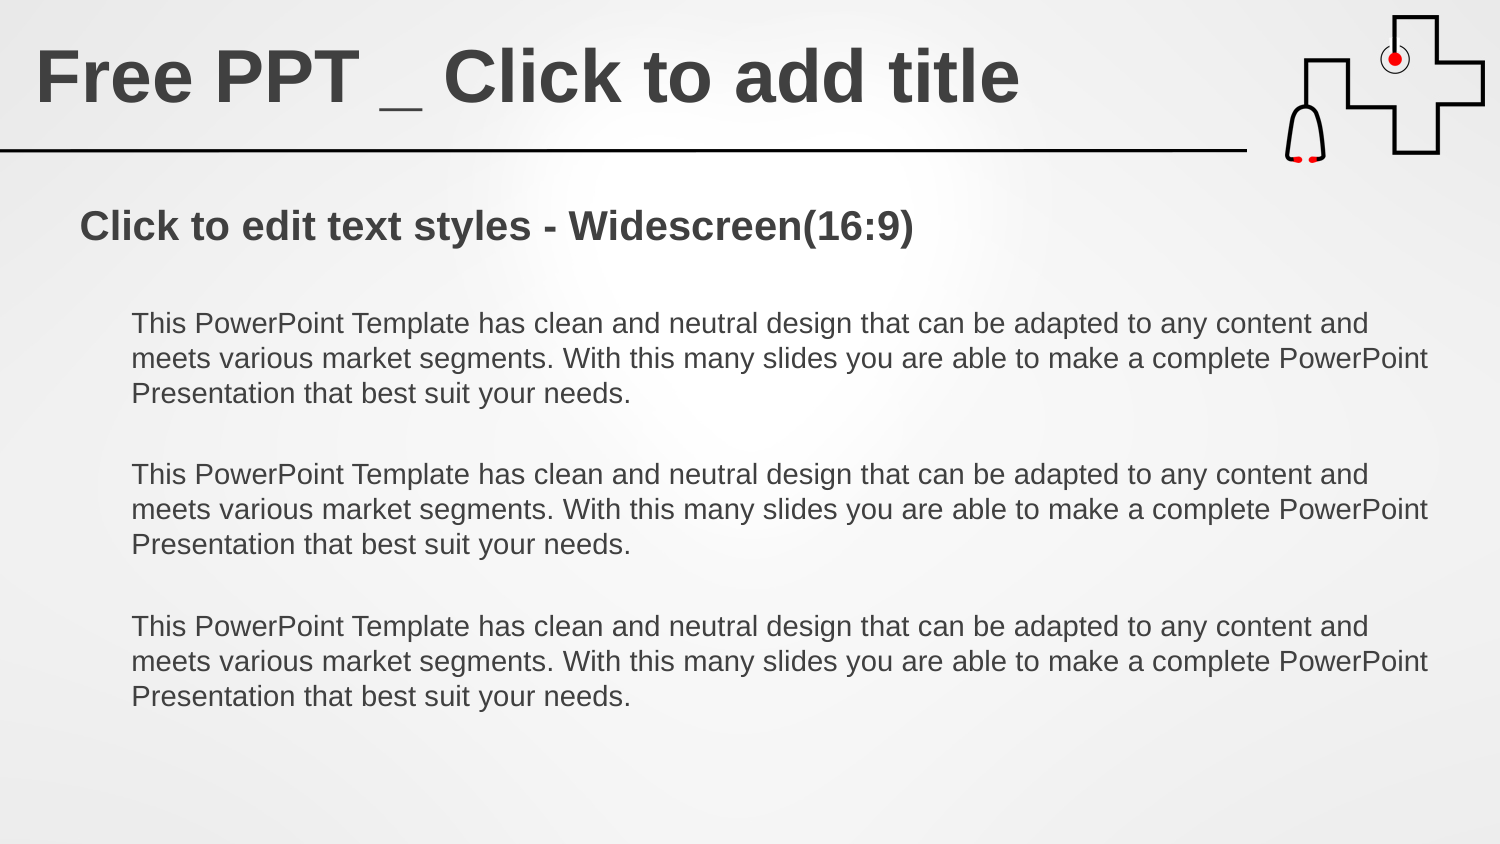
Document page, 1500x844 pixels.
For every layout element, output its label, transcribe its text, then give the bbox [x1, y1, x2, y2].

picture [0, 146, 1500, 844]
list This PowerPoint Template has clean and neutral design that can be adapted to any content and meets various market segments. With this many slides you are able to make a complete PowerPoint Presentation that best suit your needs. This PowerPoint Template has clean and neutral design that can be adapted to any content and meets various market segments. With this many slides you are able to make a complete PowerPoint Presentation that best suit your needs. This PowerPoint Template has clean and neutral design that can be adapted to any content and meets various market segments. With this many slides you are able to make a complete PowerPoint Presentation that best suit your needs. [66, 296, 1461, 788]
list Click to edit text styles - Widescreen(16:9) [64, 185, 1459, 262]
title Free PPT _ Click to add title [0, 0, 1500, 146]
